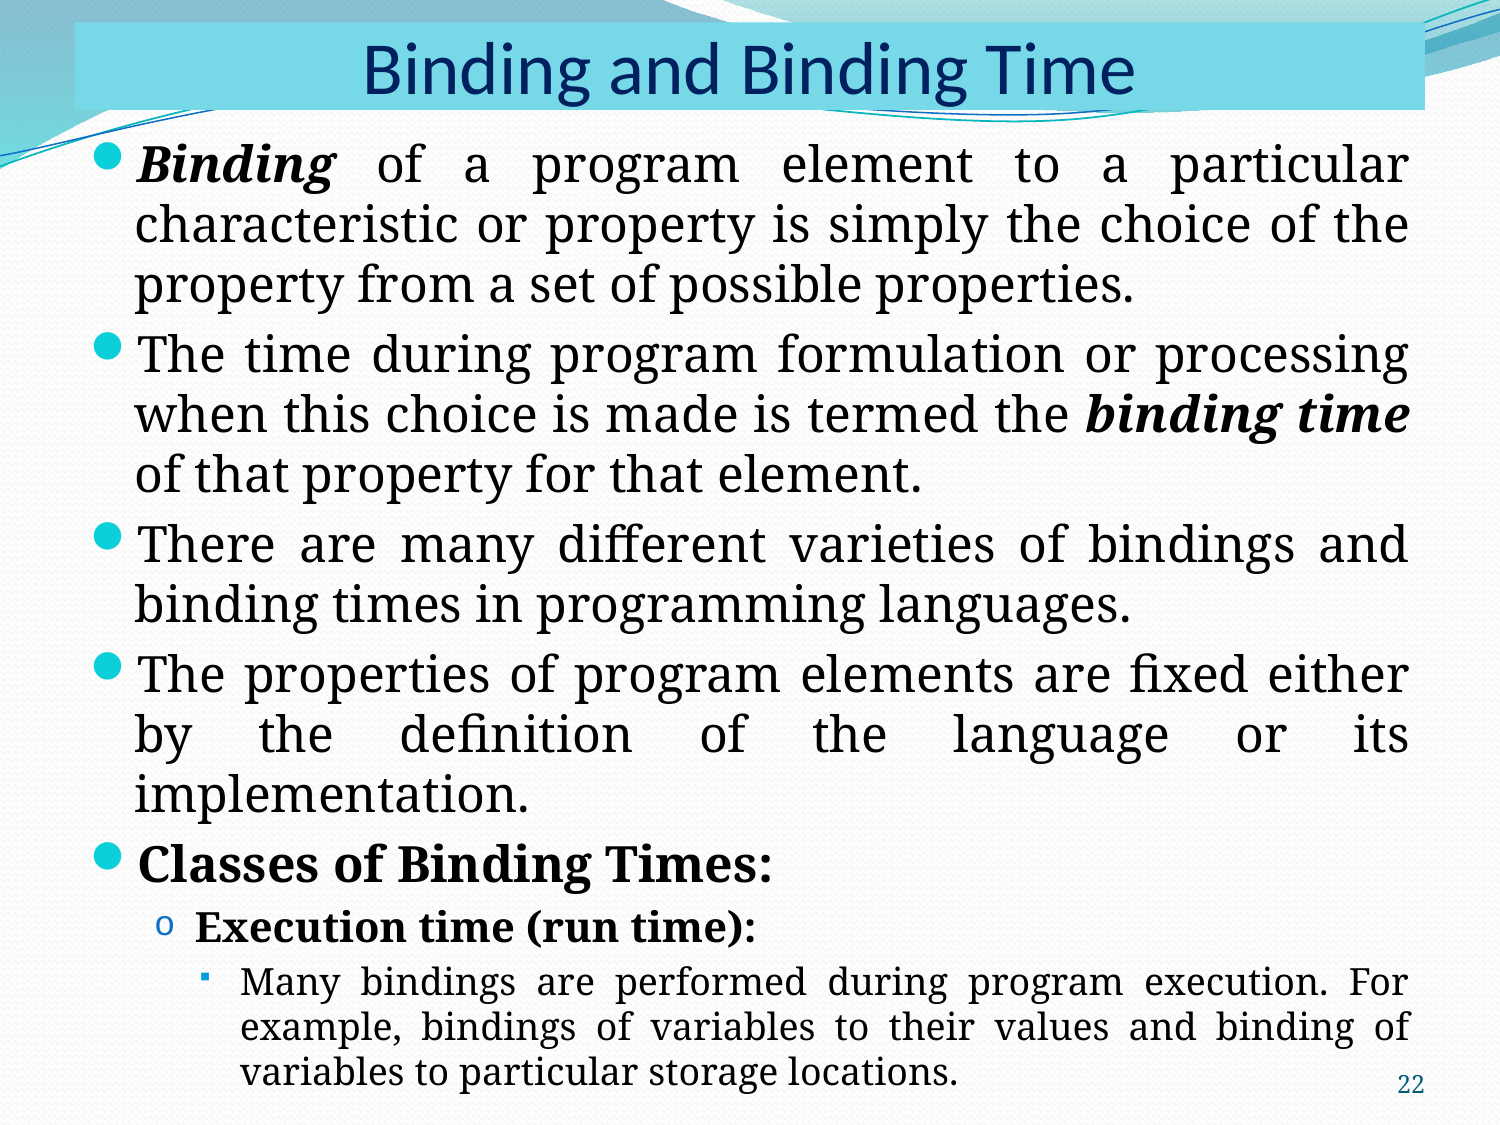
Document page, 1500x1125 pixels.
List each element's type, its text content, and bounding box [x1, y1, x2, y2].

slide_number 22 [1299, 1042, 1425, 1103]
title Binding and Binding Time [75, 22, 1425, 110]
list Binding of a program element to a particular characteristic or property is simply the choice of the property from a set of possible properties. The time during program formulation or processing when this choice is made is termed the binding time of that property for that element. There are many different varieties of bindings and binding times in programming languages. The properties of program elements are fixed either by the definition of the language or its implementation. Classes of Binding Times: Execution time (run time): Many bindings are performed during program execution. For example, bindings of variables to their values and binding of variables to particular storage locations. [75, 125, 1425, 1050]
